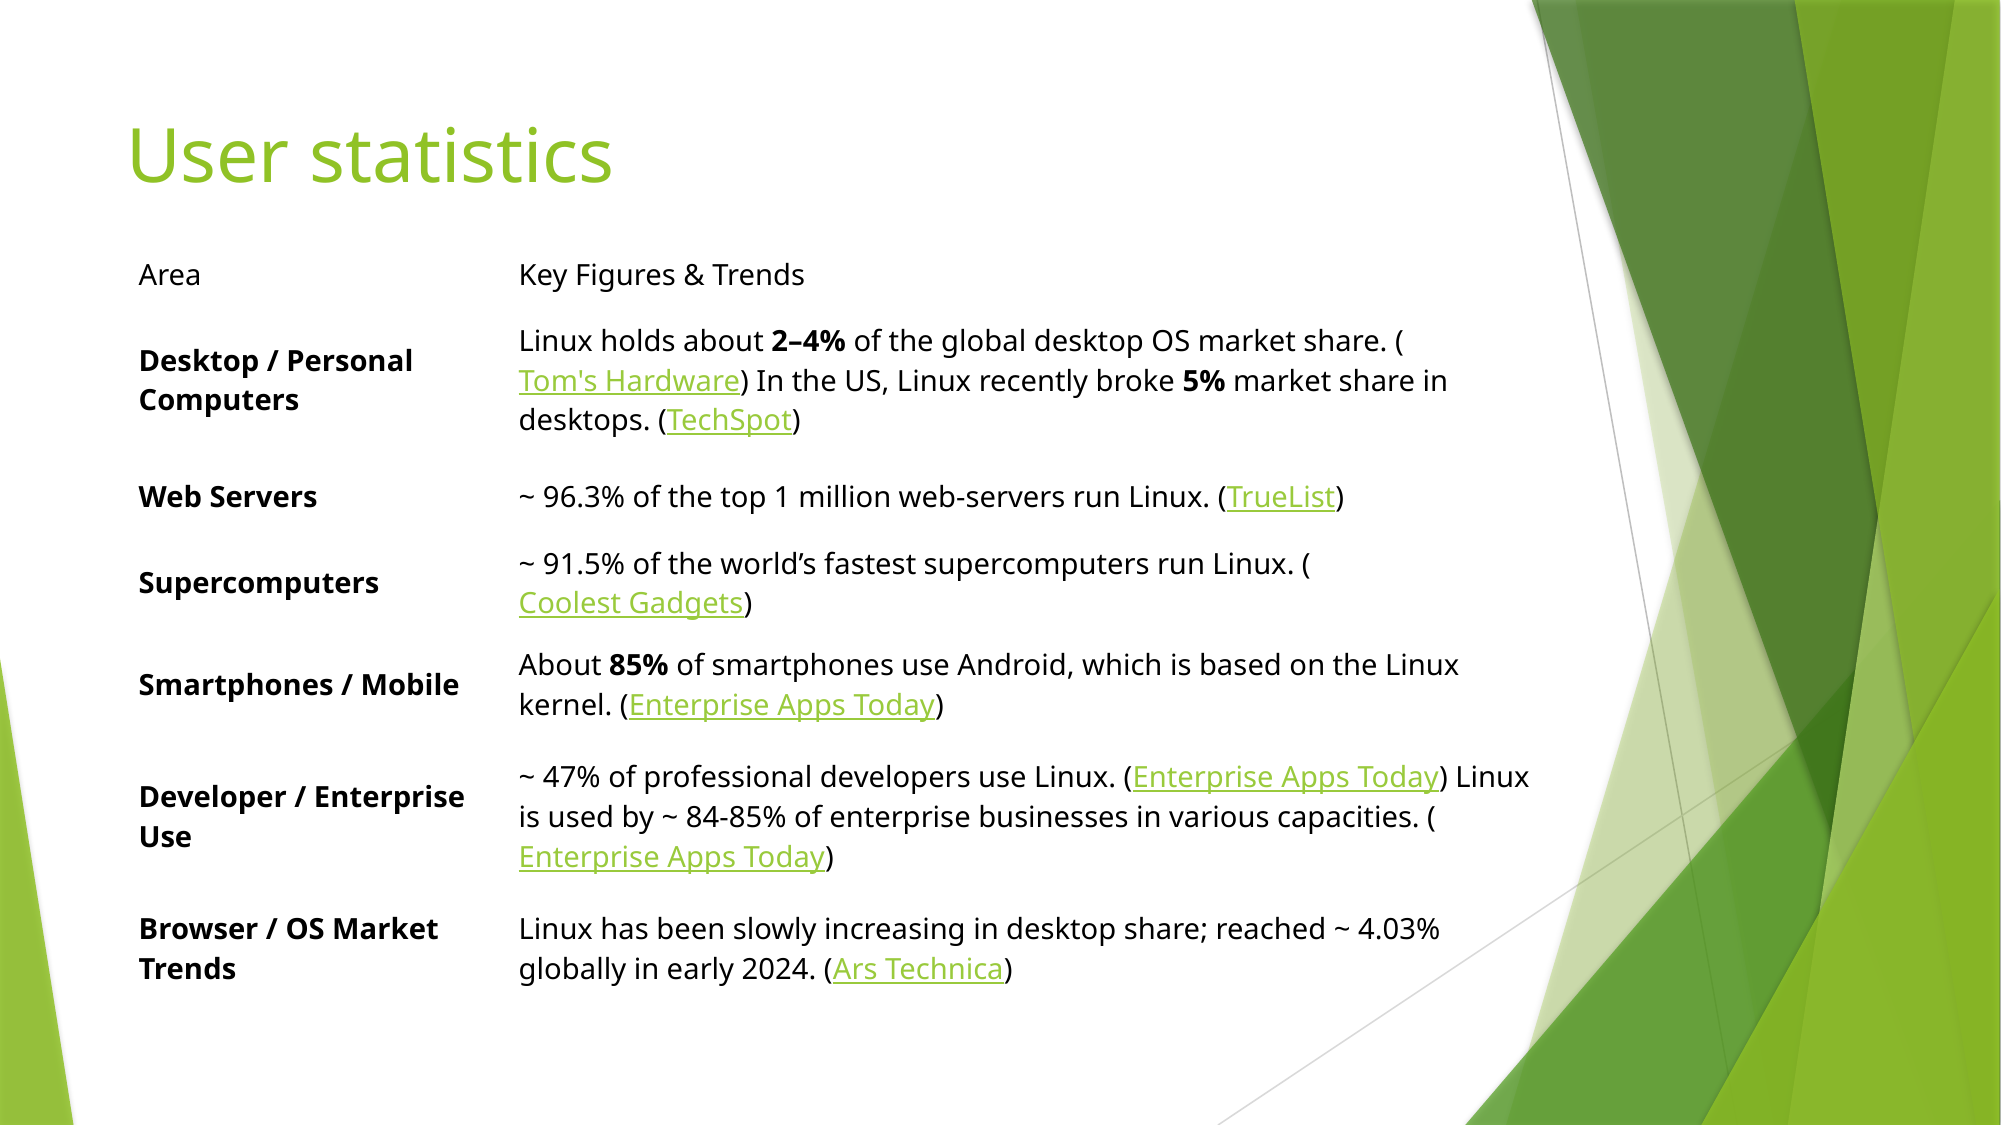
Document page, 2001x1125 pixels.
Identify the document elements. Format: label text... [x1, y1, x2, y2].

table_cell Smartphones / Mobile [130, 633, 510, 735]
table_cell Developer / Enterprise Use [130, 735, 510, 897]
table_cell ~ 47% of professional developers use Linux. (Enterprise Apps Today) Linux is used by ~ 84-85% of enterprise businesses in various capacities. (Enterprise Apps Today) [510, 735, 1540, 897]
table_cell ~ 91.5% of the world’s fastest supercomputers run Linux. (Coolest Gadgets) [510, 532, 1540, 633]
title User statistics [111, 99, 1522, 317]
table_header Area [130, 250, 510, 298]
table_cell Supercomputers [130, 532, 510, 633]
table_cell Web Servers [130, 461, 510, 532]
table_cell ~ 96.3% of the top 1 million web‐servers run Linux. (TrueList) [510, 461, 1540, 532]
table_cell About 85% of smartphones use Android, which is based on the Linux kernel. (Enterprise Apps Today) [510, 633, 1540, 735]
table_cell Linux holds about 2–4% of the global desktop OS market share. (Tom's Hardware) In the US, Linux recently broke 5% market share in desktops. (TechSpot) [510, 298, 1540, 461]
table_cell Browser / OS Market Trends [130, 897, 510, 999]
table_cell Linux has been slowly increasing in desktop share; reached ~ 4.03% globally in early 2024. (Ars Technica) [510, 897, 1540, 999]
table_cell Desktop / Personal Computers [130, 298, 510, 461]
table_header Key Figures & Trends [510, 250, 1540, 298]
